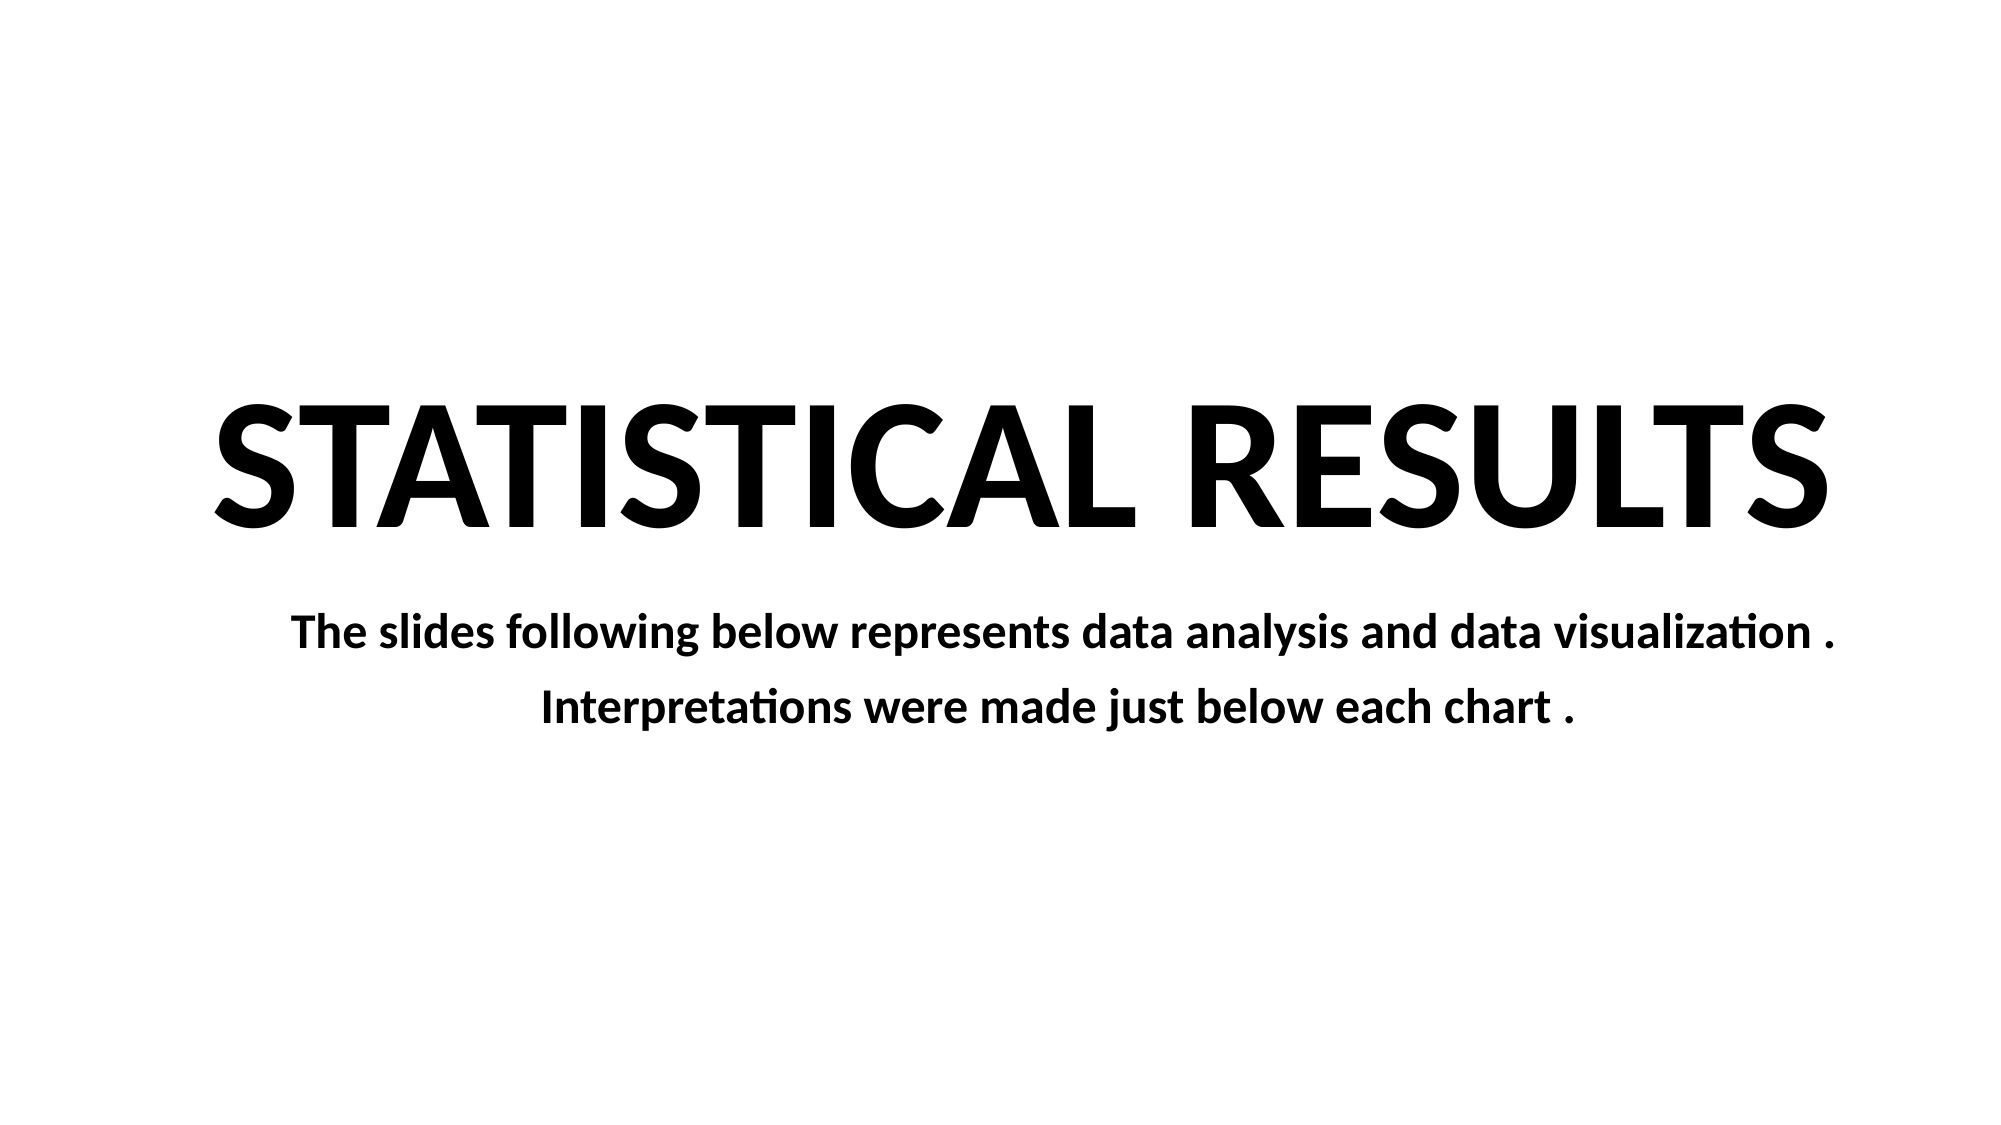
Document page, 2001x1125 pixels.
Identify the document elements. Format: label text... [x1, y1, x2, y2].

subtitle The slides following below represents data analysis and data visualization . Interpretations were made just below each chart . [249, 597, 1879, 863]
title STATISTICAL RESULTS [53, 120, 2000, 576]
